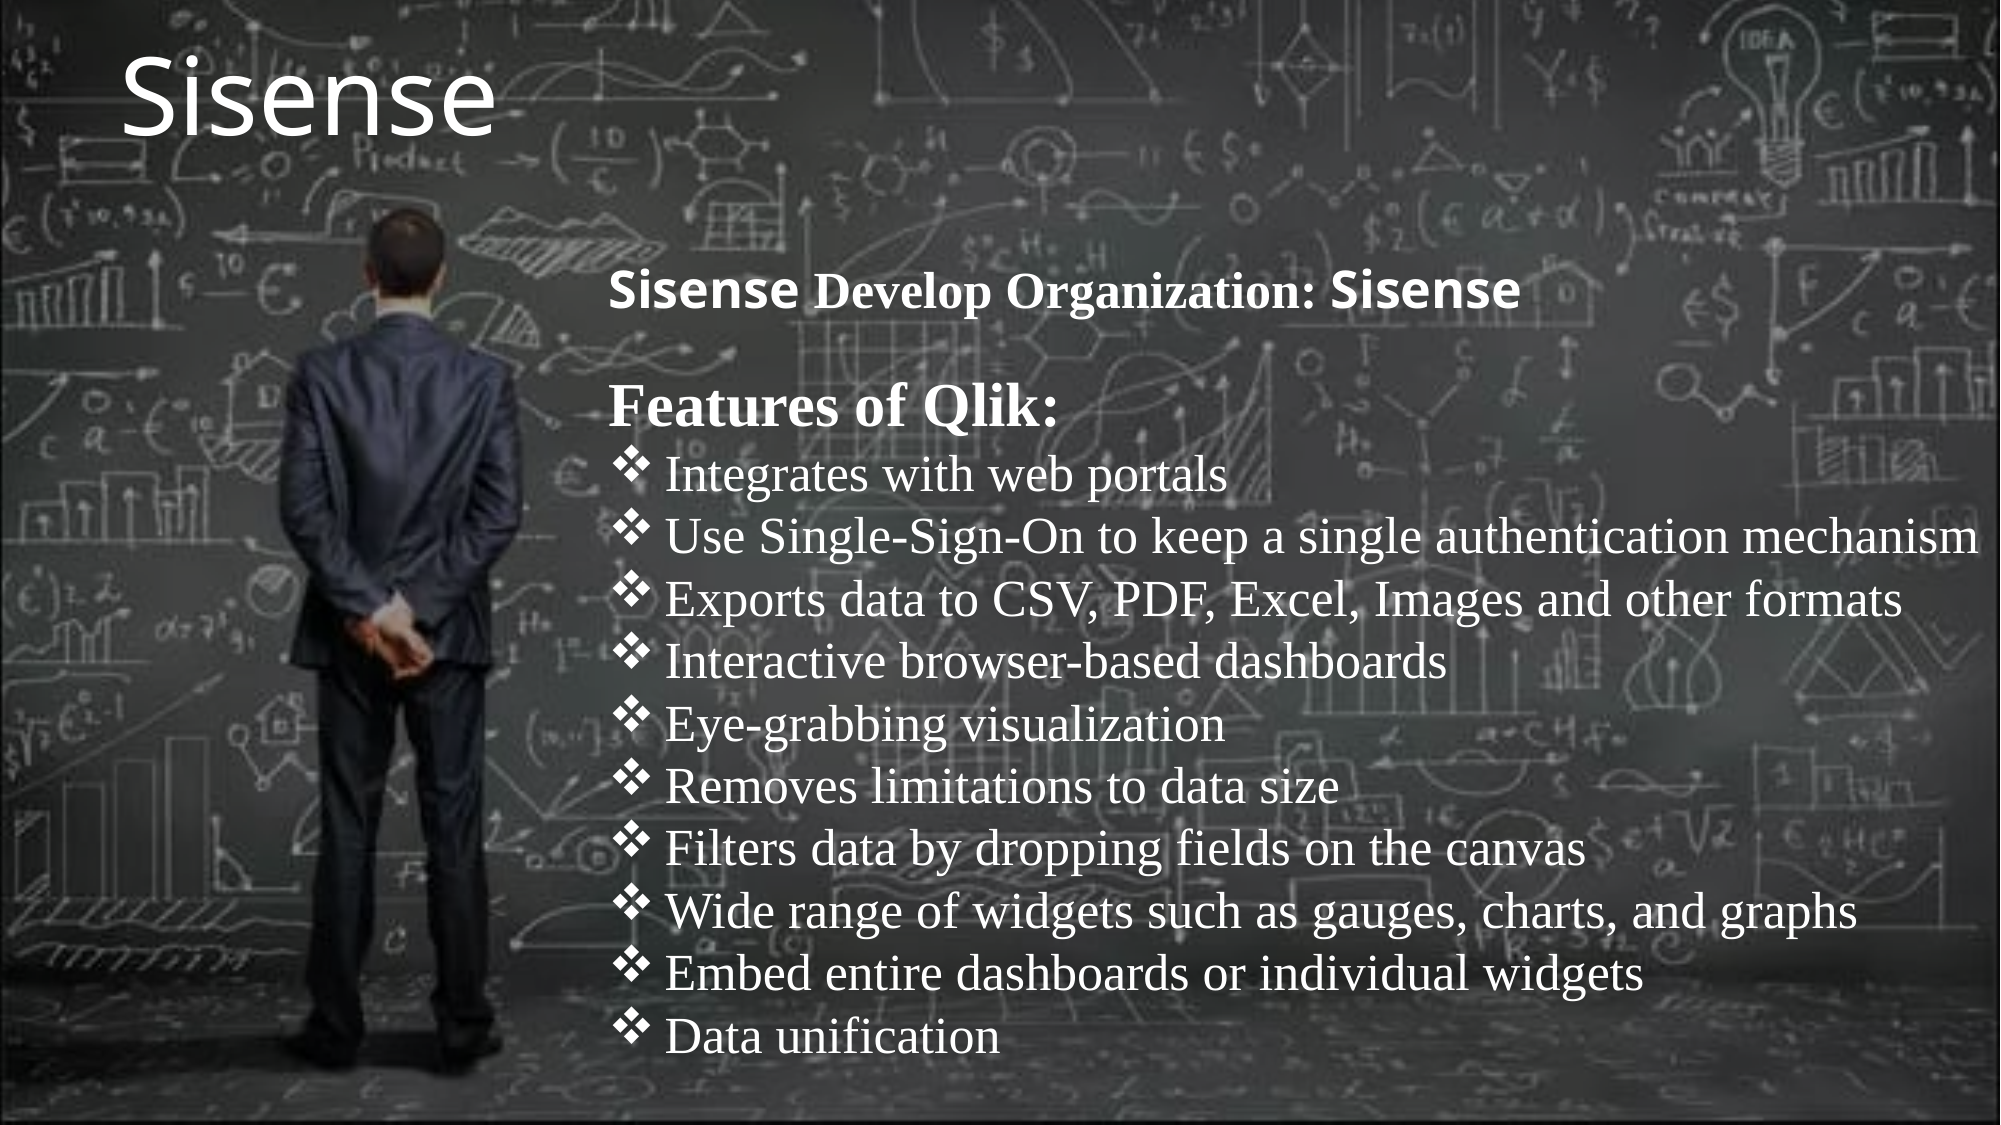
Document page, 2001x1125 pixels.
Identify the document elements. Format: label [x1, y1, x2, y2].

list [0, 0, 2000, 1125]
